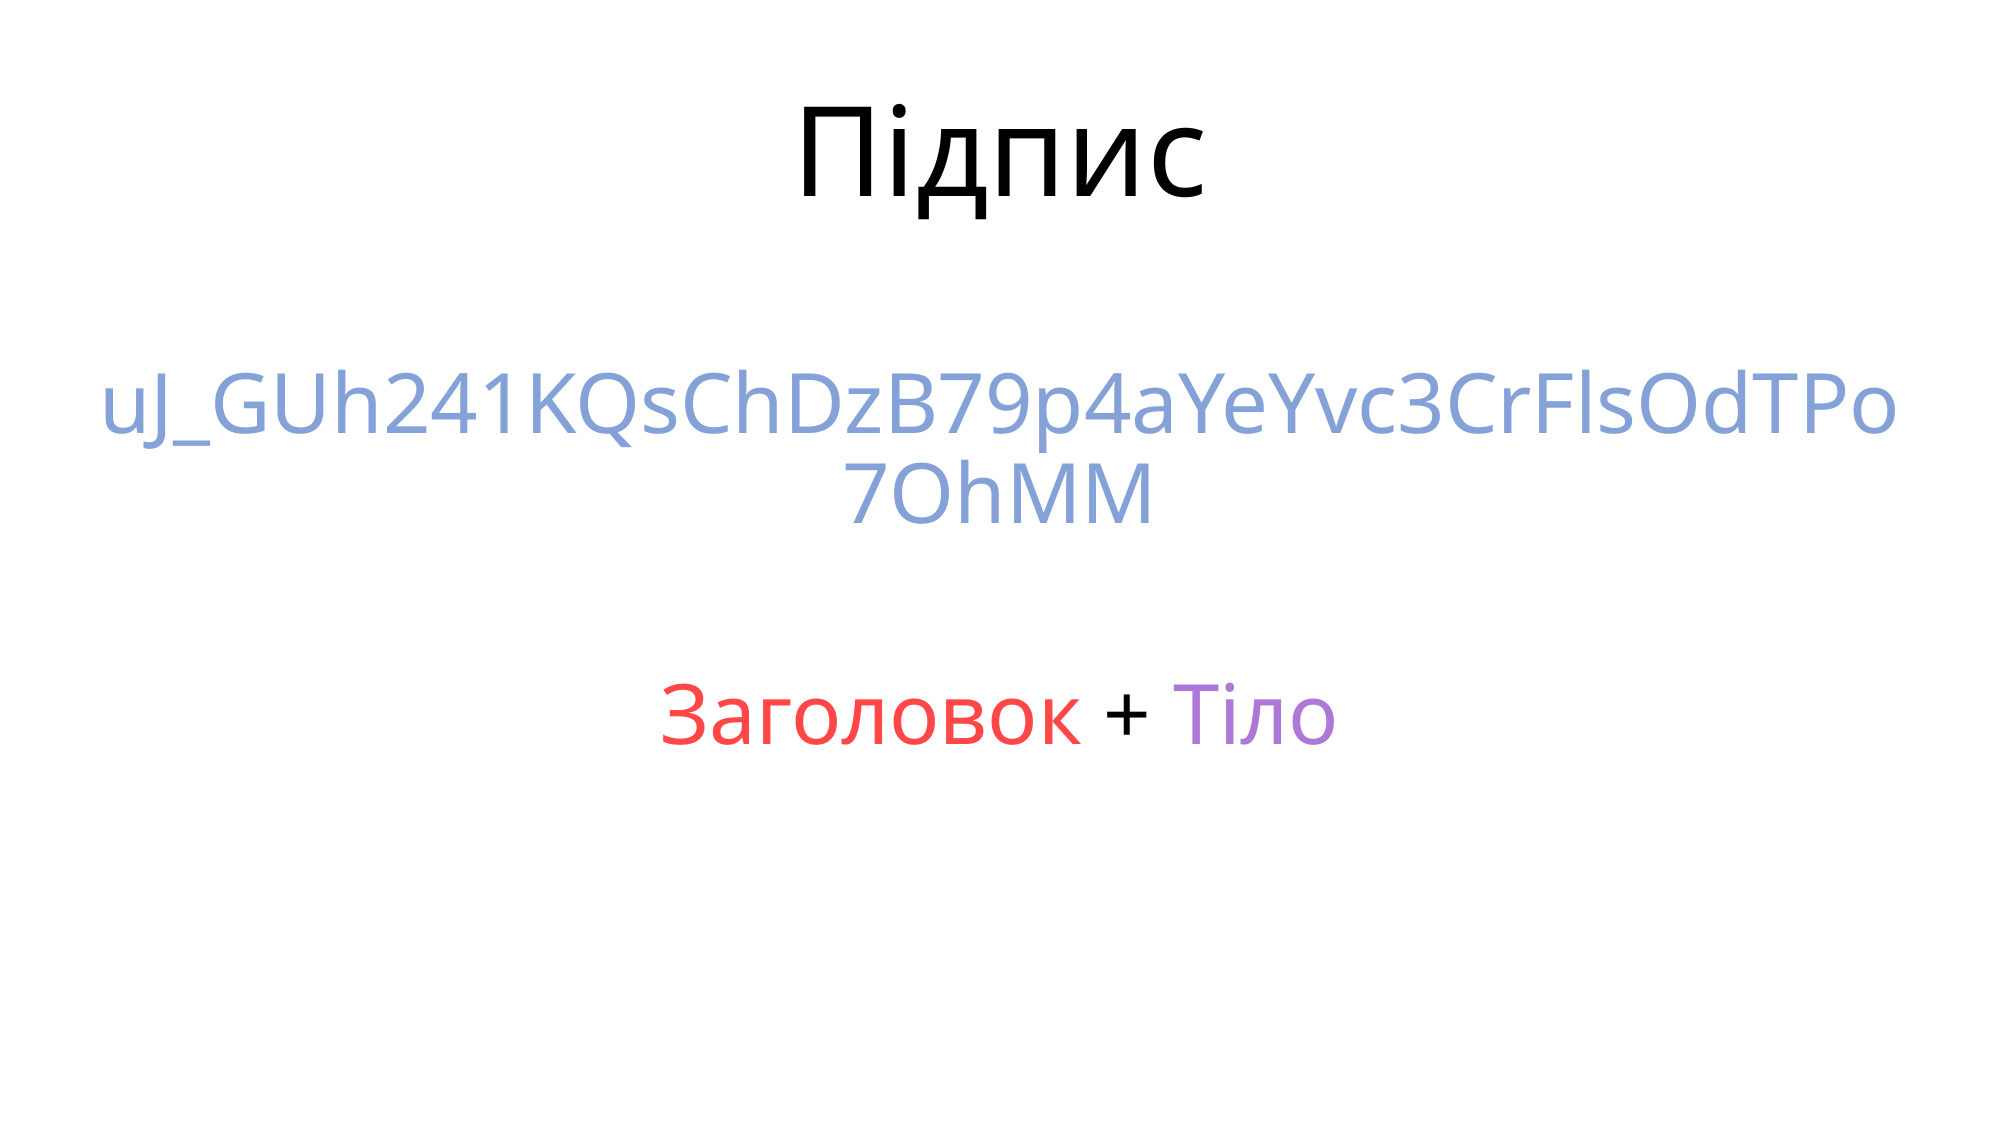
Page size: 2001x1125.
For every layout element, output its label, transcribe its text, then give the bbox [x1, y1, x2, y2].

title Підпис [0, 71, 2000, 241]
list uJ_GUh241KQsChDzB79p4aYeYvc3CrFlsOdTPo7OhMM Заголовок + Тіло [73, 203, 1927, 922]
